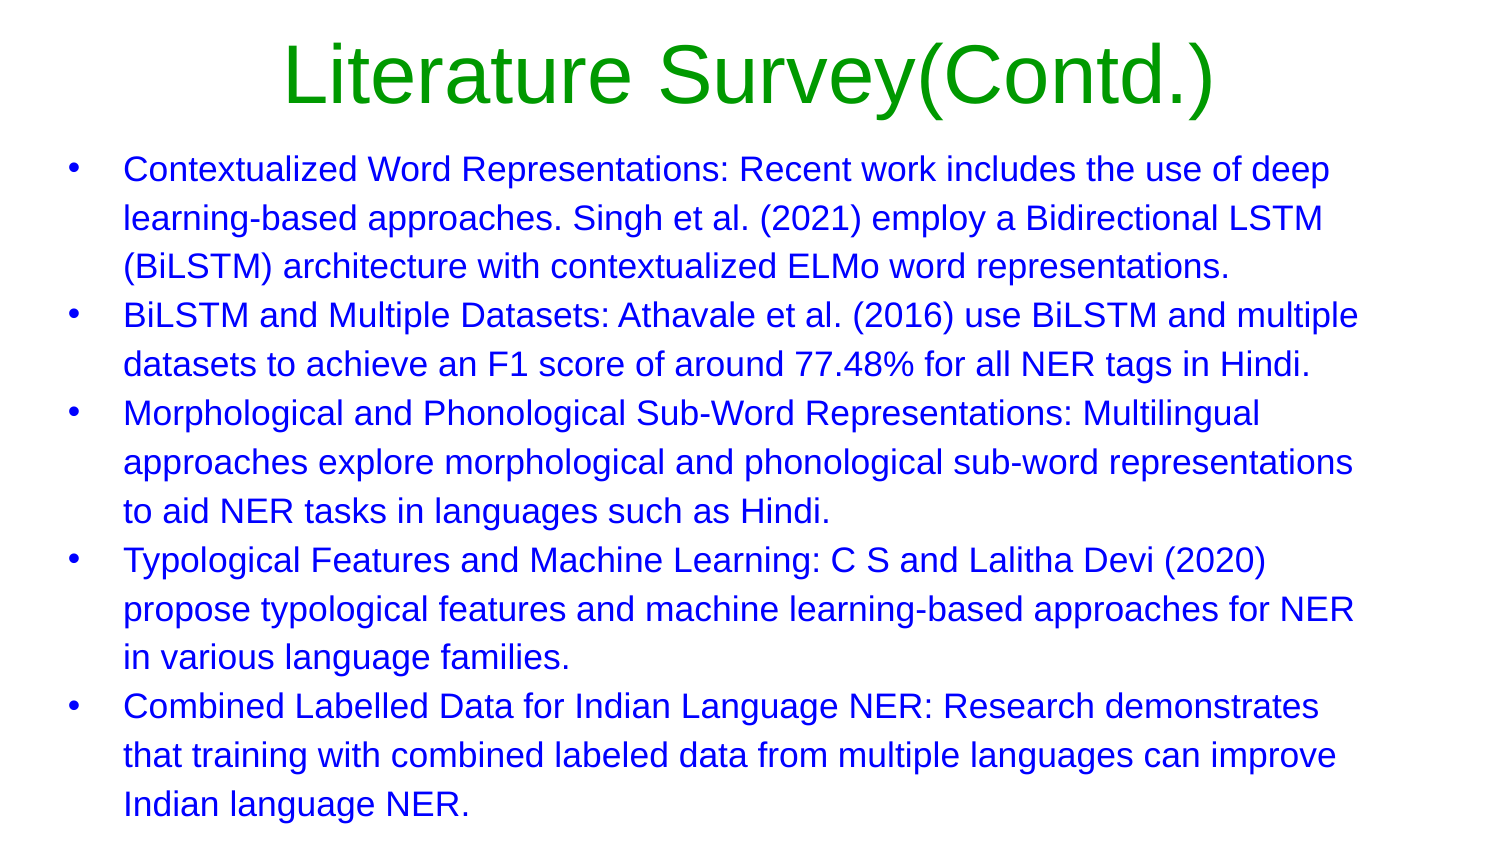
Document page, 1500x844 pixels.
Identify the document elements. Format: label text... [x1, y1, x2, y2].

title Literature Survey(Contd.) [75, 0, 1425, 141]
list Contextualized Word Representations: Recent work includes the use of deep learning-based approaches. Singh et al. (2021) employ a Bidirectional LSTM (BiLSTM) architecture with contextualized ELMo word representations. BiLSTM and Multiple Datasets: Athavale et al. (2016) use BiLSTM and multiple datasets to achieve an F1 score of around 77.48% for all NER tags in Hindi. Morphological and Phonological Sub-Word Representations: Multilingual approaches explore morphological and phonological sub-word representations to aid NER tasks in languages such as Hindi. Typological Features and Machine Learning: C S and Lalitha Devi (2020) propose typological features and machine learning-based approaches for NER in various language families. Combined Labelled Data for Indian Language NER: Research demonstrates that training with combined labeled data from multiple languages can improve Indian language NER. [33, 131, 1384, 829]
